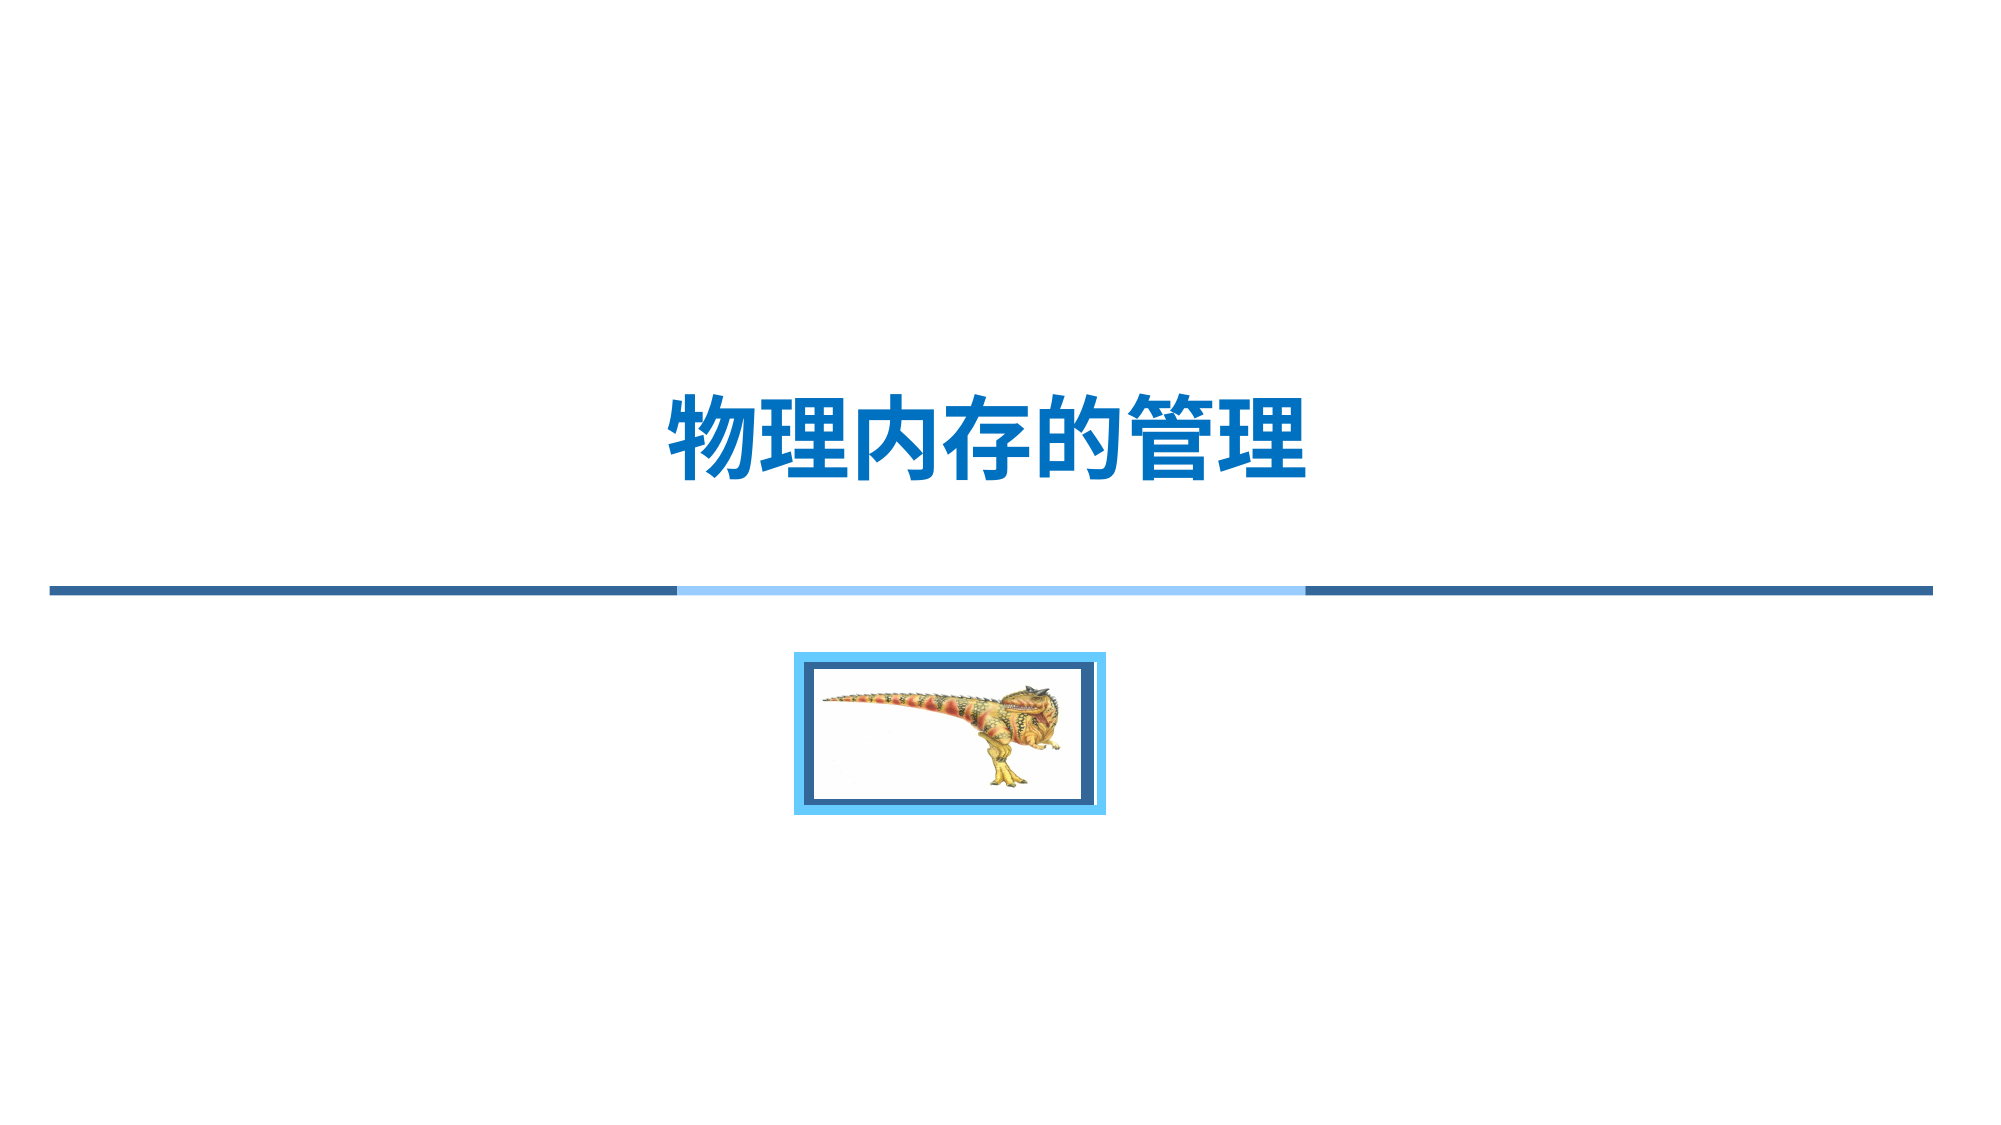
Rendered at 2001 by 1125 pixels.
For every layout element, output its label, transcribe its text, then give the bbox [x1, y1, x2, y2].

picture [814, 669, 1081, 799]
title 物理内存的管理 [137, 148, 1838, 499]
